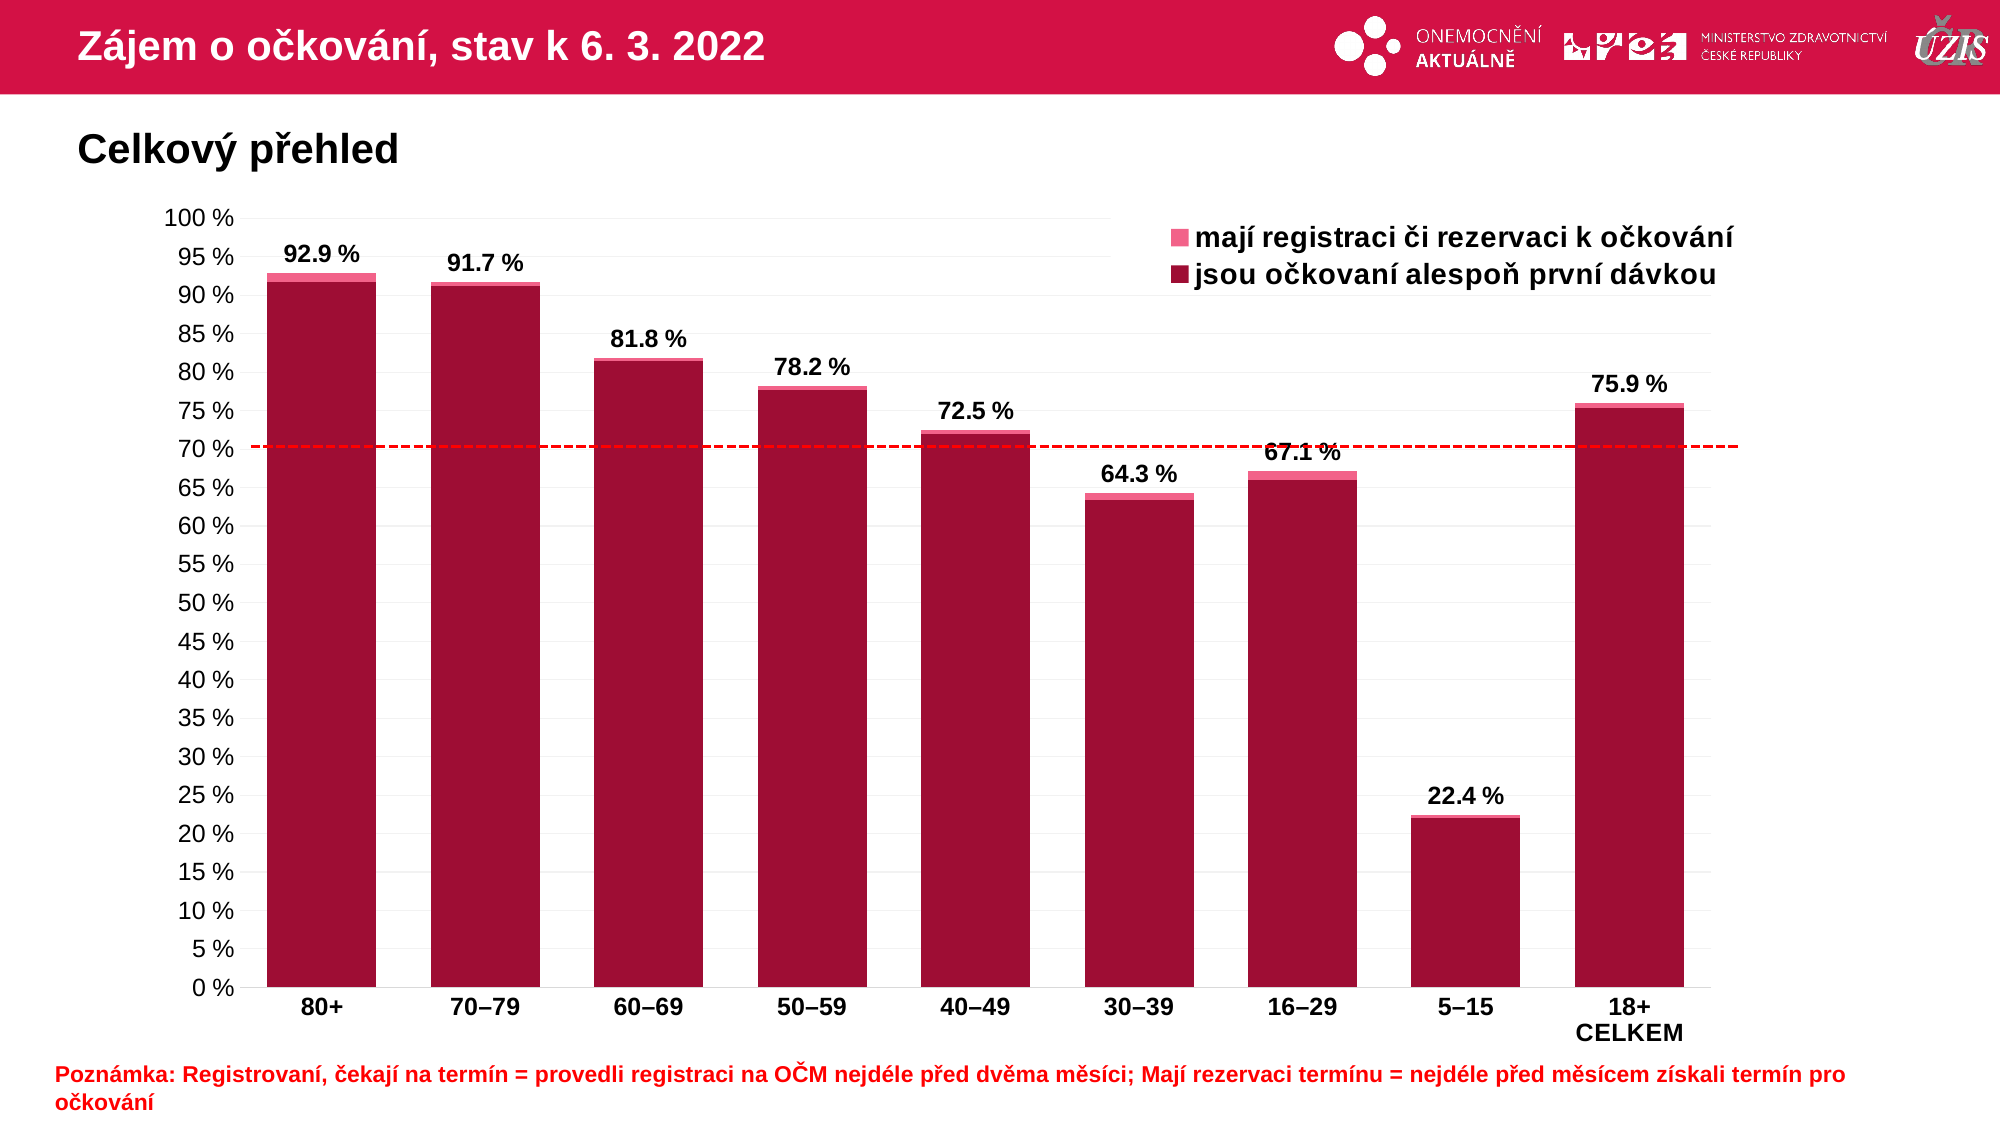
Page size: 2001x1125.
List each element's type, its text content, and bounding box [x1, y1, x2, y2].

picture [1915, 15, 1989, 66]
text_box Poznámka: Registrovaní, čekají na termín = provedli registraci na OČM nejdéle před dvěma měsíci; Mají rezervaci termínu = nejdéle před měsícem získali termín pro očkování [40, 1052, 1962, 1123]
picture [1563, 31, 1888, 60]
text_box Celkový přehled [62, 113, 1922, 179]
chart [163, 190, 1822, 1051]
picture [1334, 16, 1542, 76]
title Zájem o očkování, stav k 6. 3. 2022 [62, 0, 948, 95]
